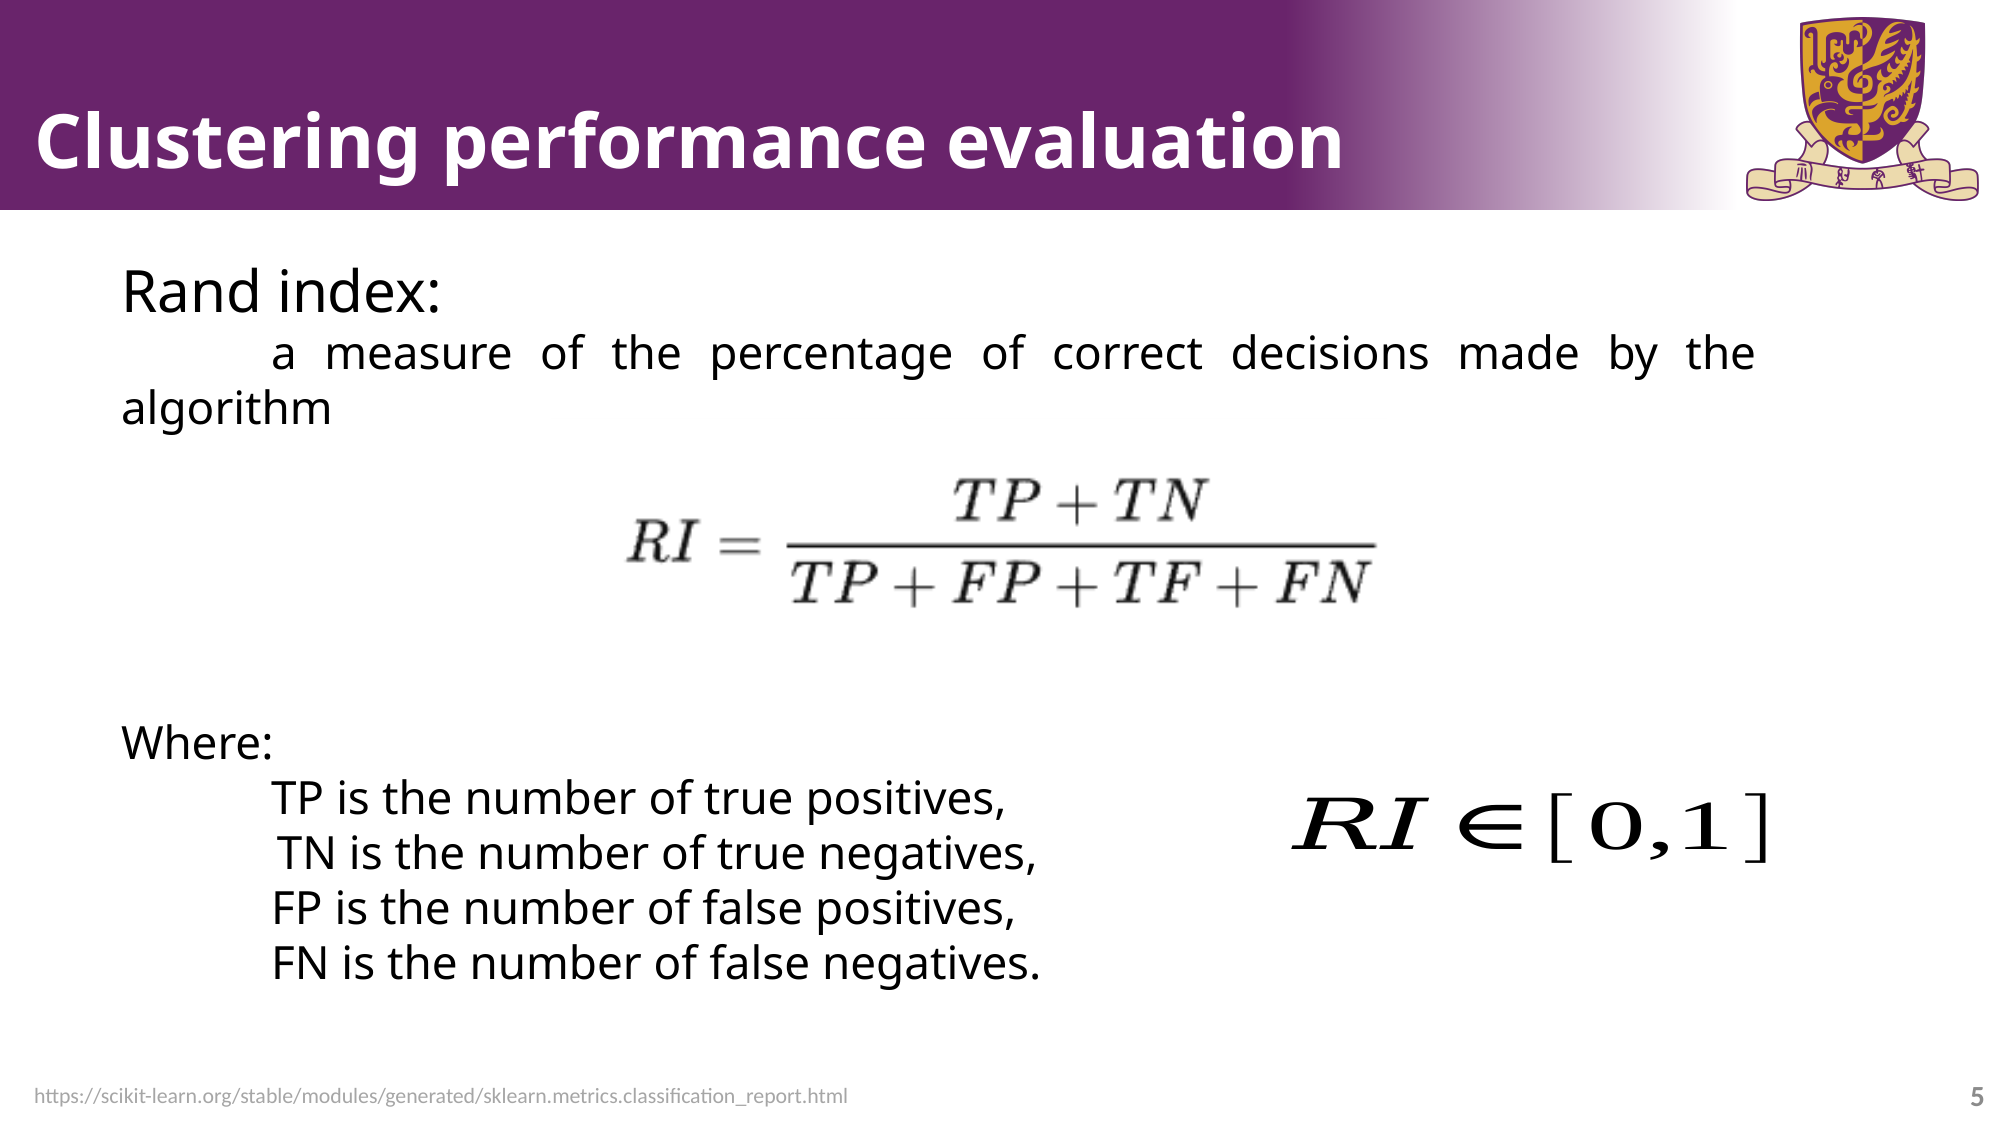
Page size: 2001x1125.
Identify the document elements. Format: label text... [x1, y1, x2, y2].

text_box https://scikit-learn.org/stable/modules/generated/sklearn.metrics.classification_report.html [19, 1074, 1000, 1116]
picture [1746, 17, 1979, 201]
picture [551, 417, 1387, 632]
text_box [0, 0, 1737, 211]
slide_number 4 [1550, 1065, 2000, 1125]
text_box Rand index: a measure of the percentage of correct decisions made by the algorithm Where: TP is the number of true positives, TN is the number of true negatives, FP is the number of false positives, FN is the number of false negatives. [106, 246, 1772, 1051]
text_box Clustering performance evaluation [19, 54, 1398, 192]
